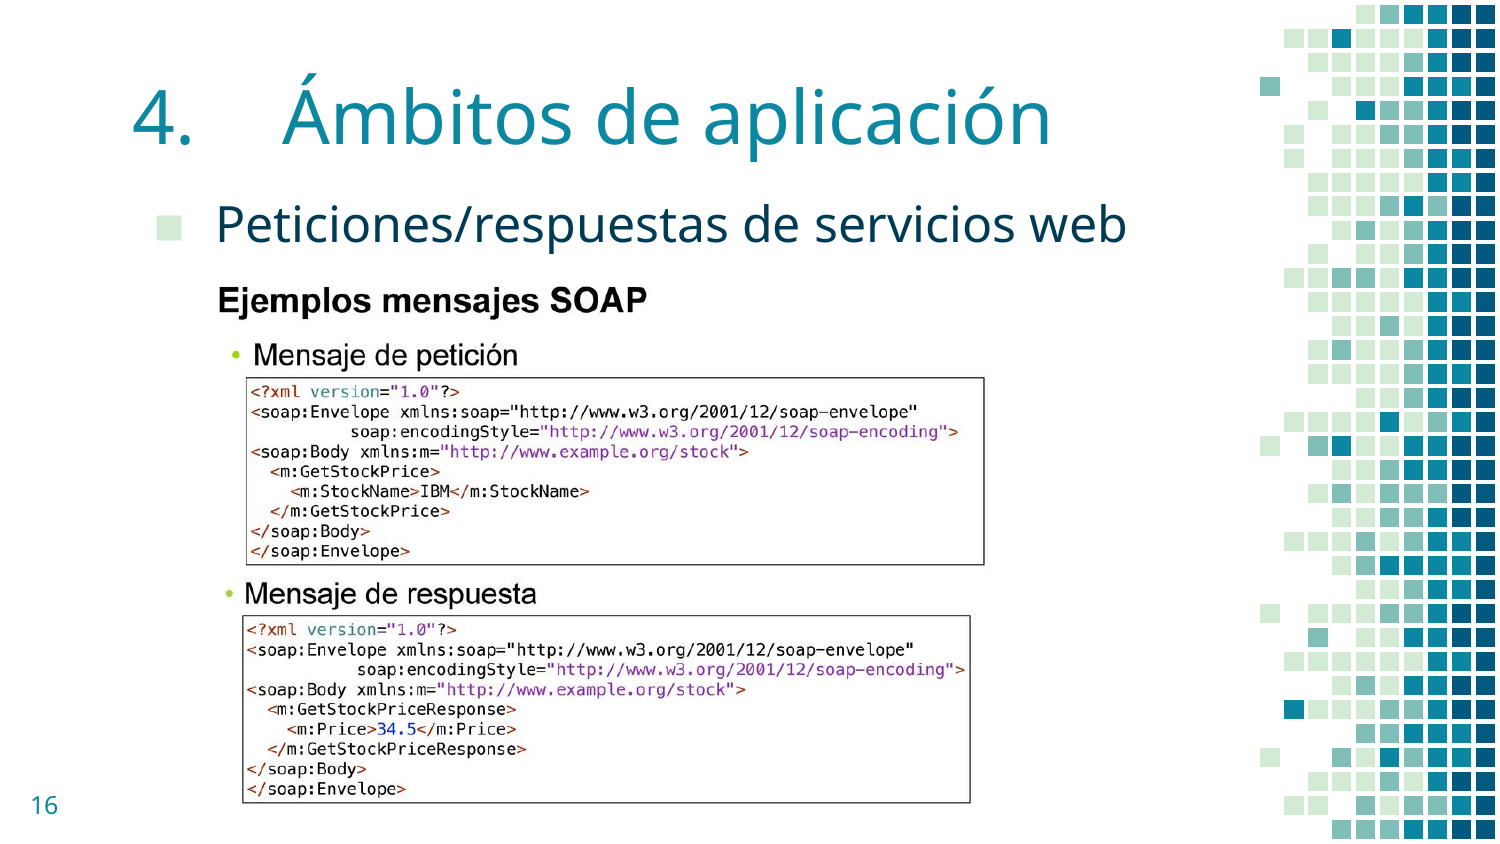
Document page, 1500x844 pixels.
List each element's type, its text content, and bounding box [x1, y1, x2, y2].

picture [168, 279, 1020, 808]
title 4. Ámbitos de aplicación [117, 33, 1227, 175]
list Peticiones/respuestas de servicios web [124, 177, 1234, 674]
slide_number ‹#› [15, 774, 105, 839]
